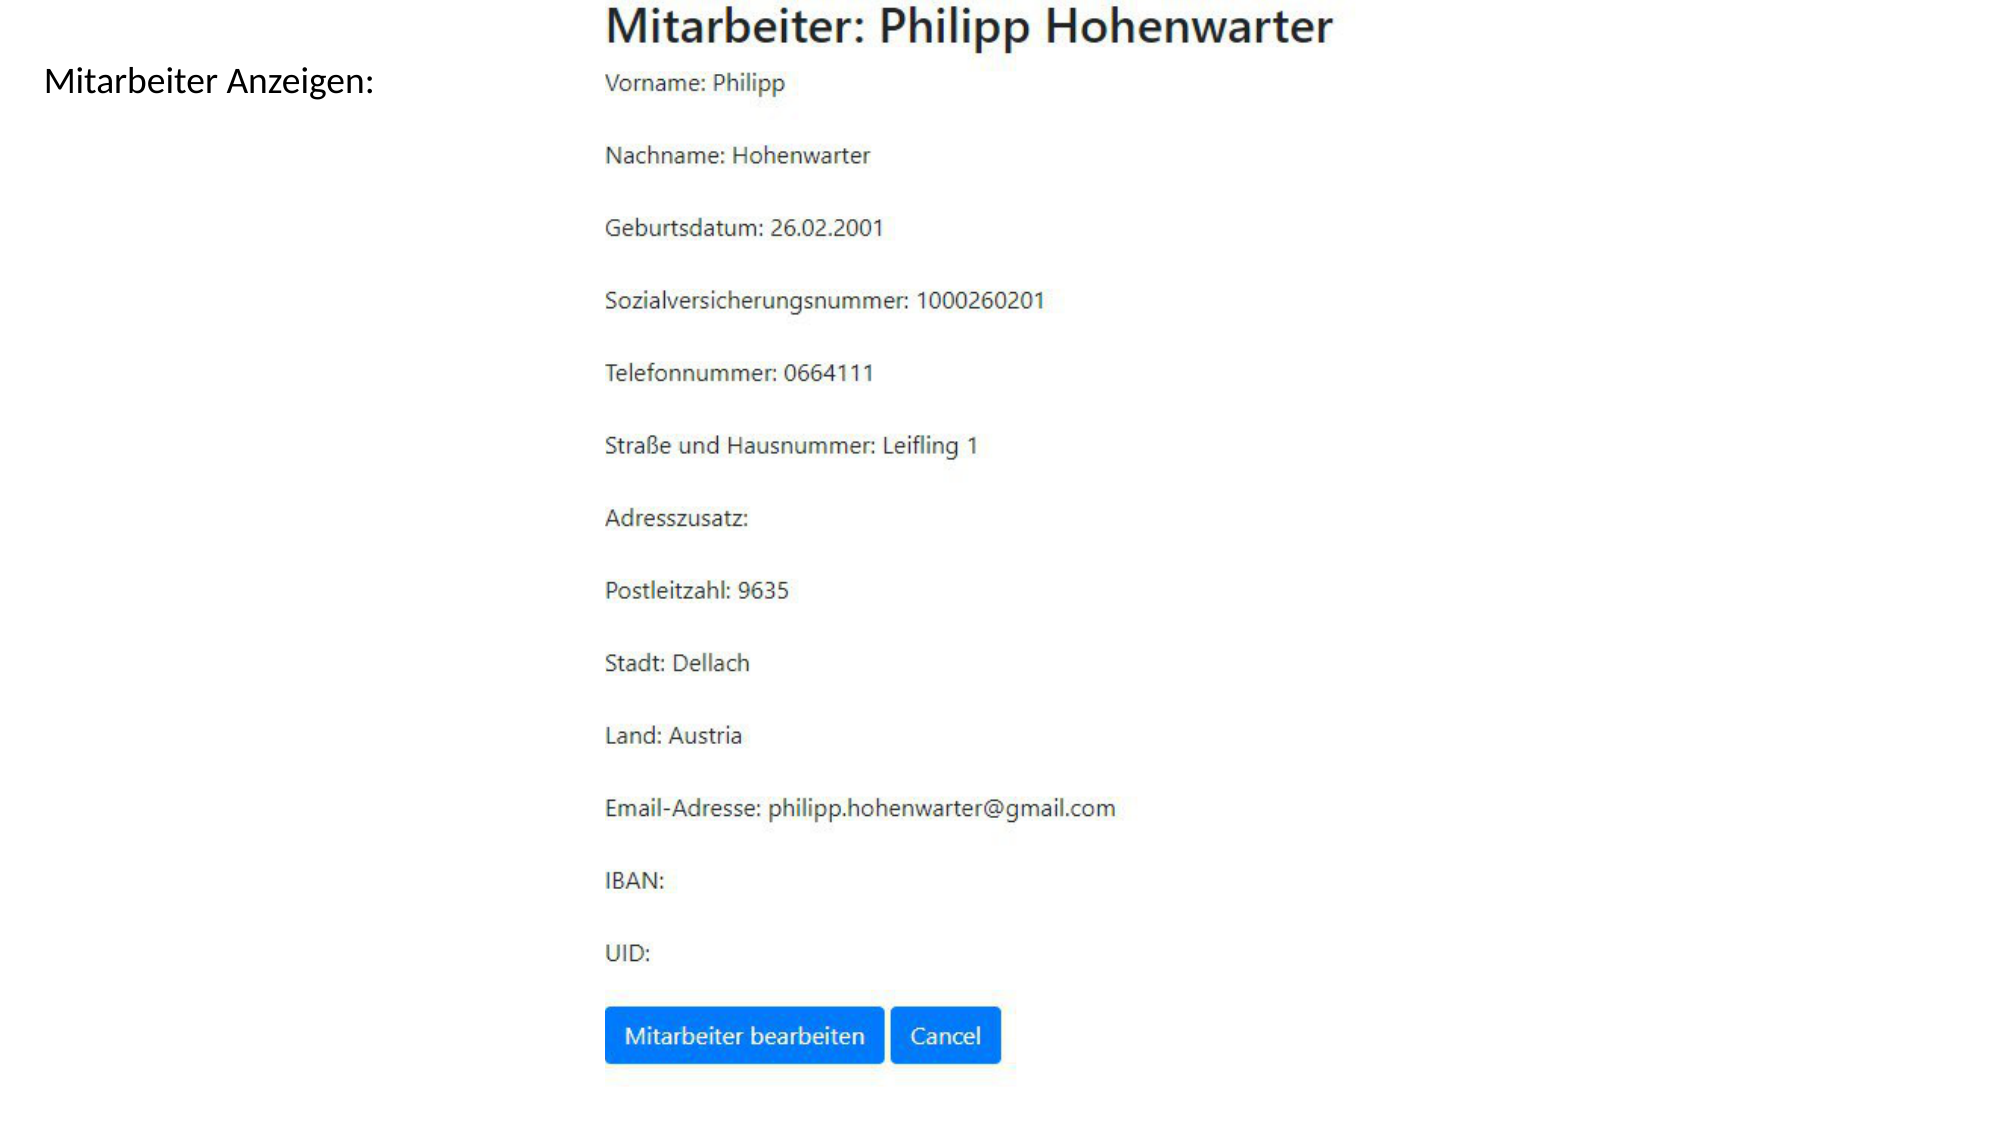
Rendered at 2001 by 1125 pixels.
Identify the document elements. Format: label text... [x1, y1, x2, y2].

text_box Mitarbeiter Anzeigen: [29, 48, 467, 109]
picture [605, 0, 1369, 1105]
